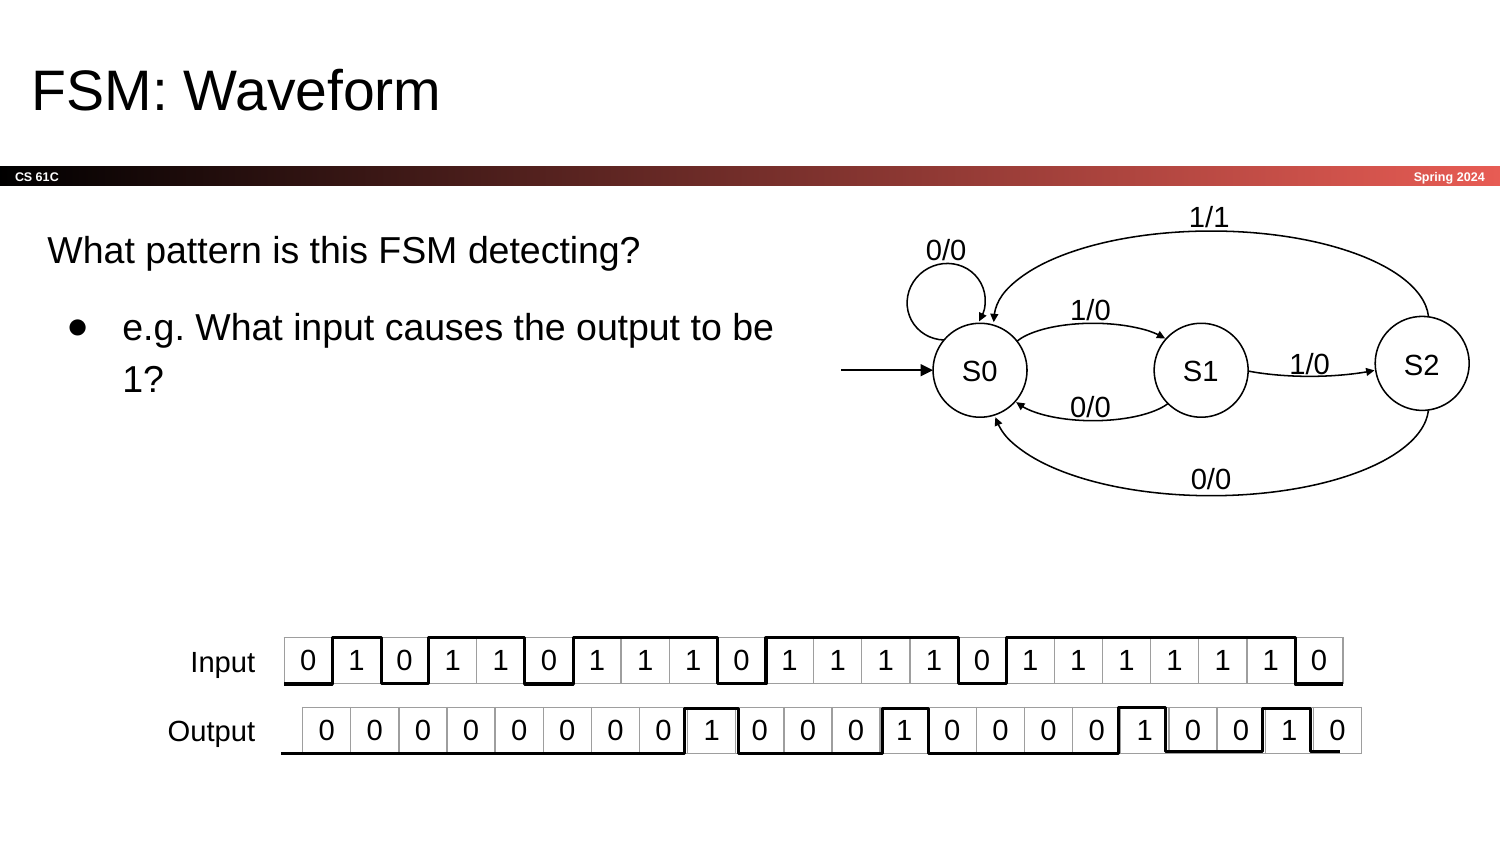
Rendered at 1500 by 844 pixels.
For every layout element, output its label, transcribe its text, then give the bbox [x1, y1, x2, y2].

list What pattern is this FSM detecting? e.g. What input causes the output to be 1? [32, 204, 803, 503]
table_header 0 [592, 708, 639, 752]
table_header 0 [496, 708, 543, 753]
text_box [893, 197, 1470, 497]
table_header 0 [1025, 708, 1072, 752]
text_box Input [130, 642, 256, 679]
table_header 0 [351, 708, 398, 753]
text_box [280, 707, 1340, 754]
table_header 0 [1073, 708, 1118, 752]
table_header 0 [303, 708, 350, 753]
table_header 0 [959, 638, 1006, 683]
table_header 0 [526, 638, 572, 683]
table_header 0 [640, 708, 684, 752]
table_header 0 [285, 638, 332, 683]
table_header 0 [1218, 708, 1262, 751]
table_header 0 [1314, 708, 1361, 753]
table_header 0 [833, 708, 879, 752]
table_header 0 [1296, 638, 1342, 683]
table_header 0 [544, 708, 591, 753]
title FSM: Waveform [16, 44, 1415, 139]
table_header 0 [400, 708, 446, 753]
text_box Output [130, 712, 256, 748]
table_header 0 [977, 708, 1024, 752]
table_header 0 [382, 638, 428, 683]
table_header 0 [1170, 708, 1216, 751]
table_header 0 [785, 708, 831, 752]
table_header 0 [718, 638, 765, 683]
text_box [284, 637, 1344, 684]
table_header 0 [448, 708, 494, 753]
table_header 0 [929, 708, 976, 752]
table_header 0 [739, 708, 783, 752]
